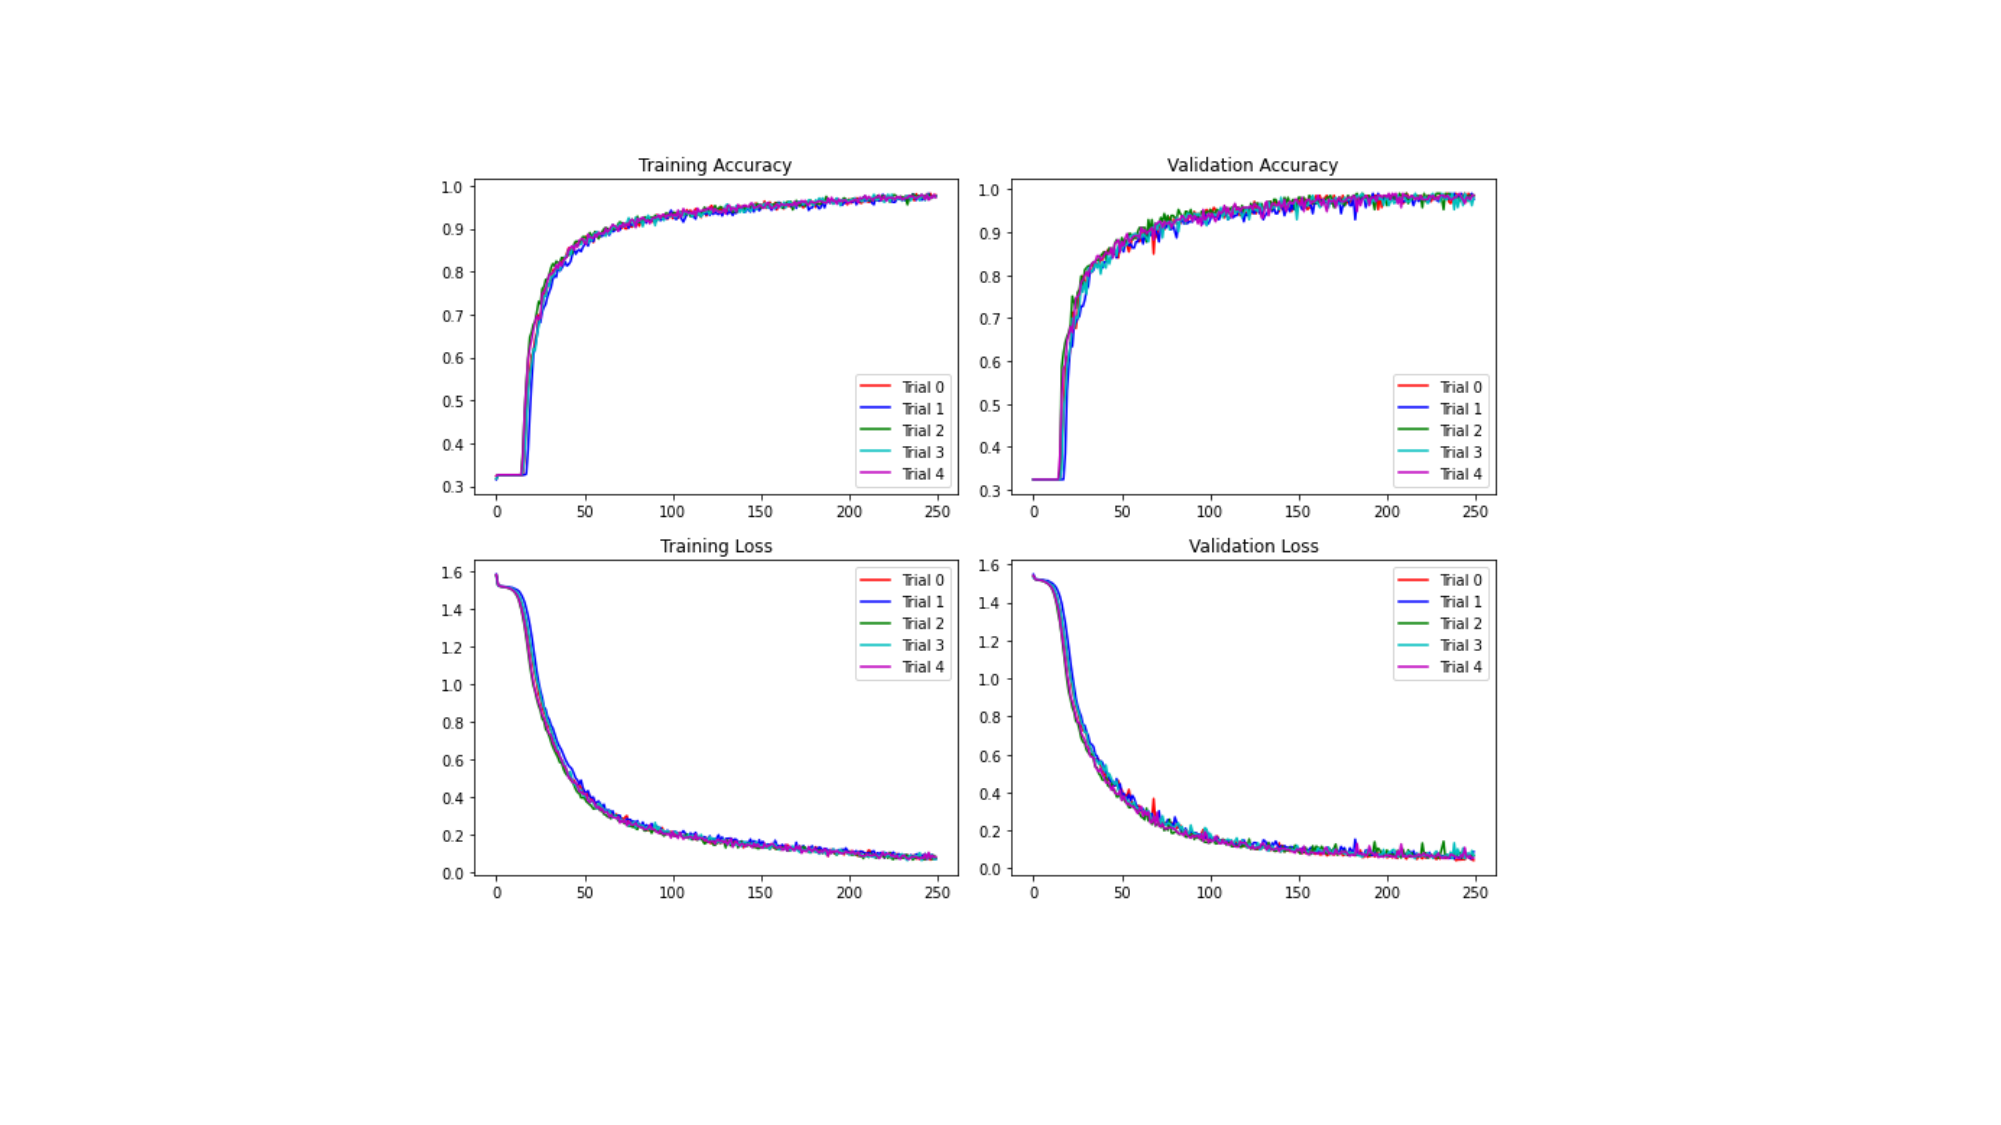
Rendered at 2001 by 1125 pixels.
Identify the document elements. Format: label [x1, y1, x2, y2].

text_box [430, 147, 1505, 910]
